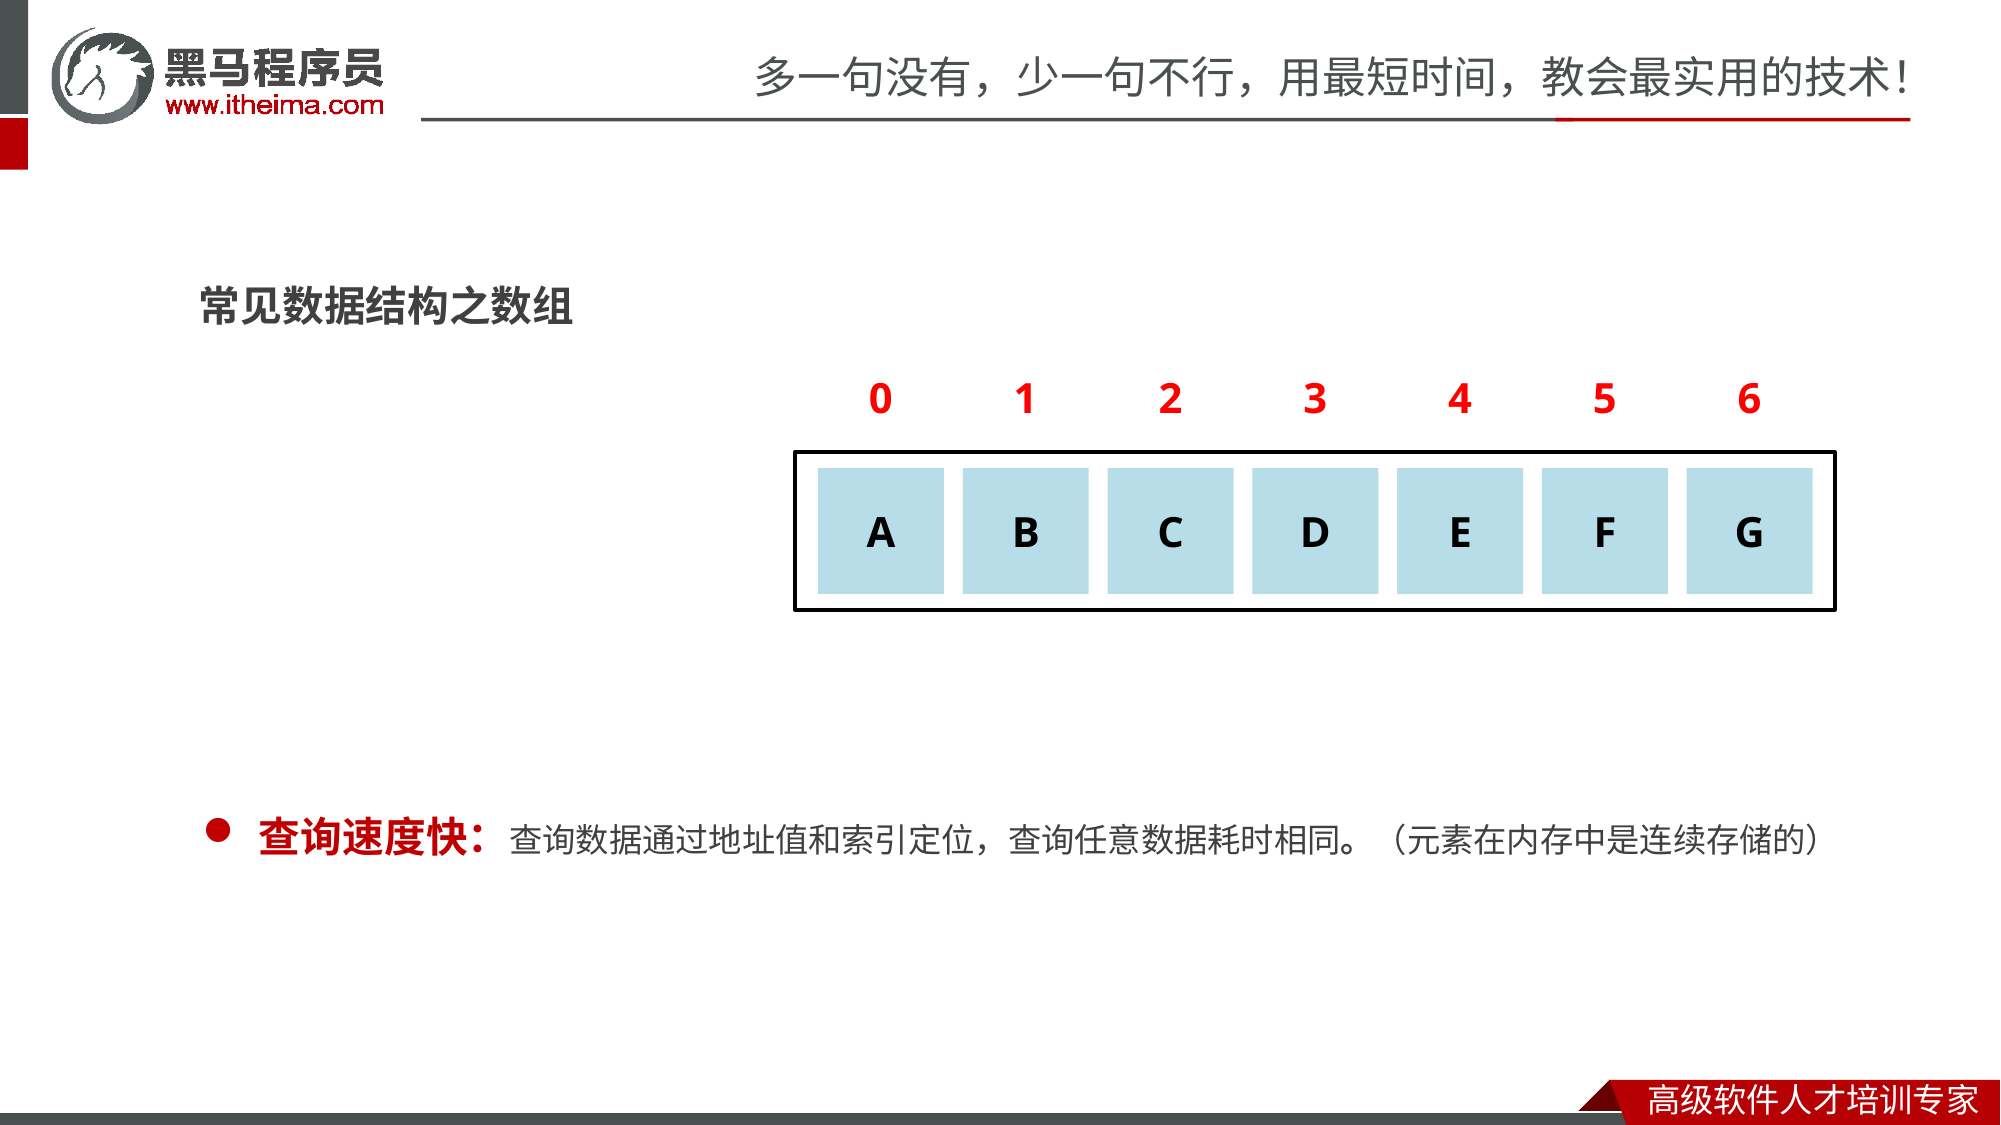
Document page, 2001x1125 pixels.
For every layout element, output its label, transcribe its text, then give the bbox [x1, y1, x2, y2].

text_box G [1685, 467, 1815, 596]
text_box 常见数据结构之数组 [183, 247, 953, 338]
text_box D [1250, 469, 1380, 596]
text_box C [1105, 469, 1236, 596]
text_box 查询速度快：查询数据通过地址值和索引定位，查询任意数据耗时相同。（元素在内存中是连续存储的） [187, 777, 1870, 868]
text_box E [1395, 469, 1525, 596]
text_box F [1540, 469, 1670, 596]
text_box A [816, 468, 946, 596]
text_box [793, 450, 1837, 612]
text_box B [961, 469, 1091, 596]
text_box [817, 333, 1814, 461]
picture [50, 26, 384, 125]
